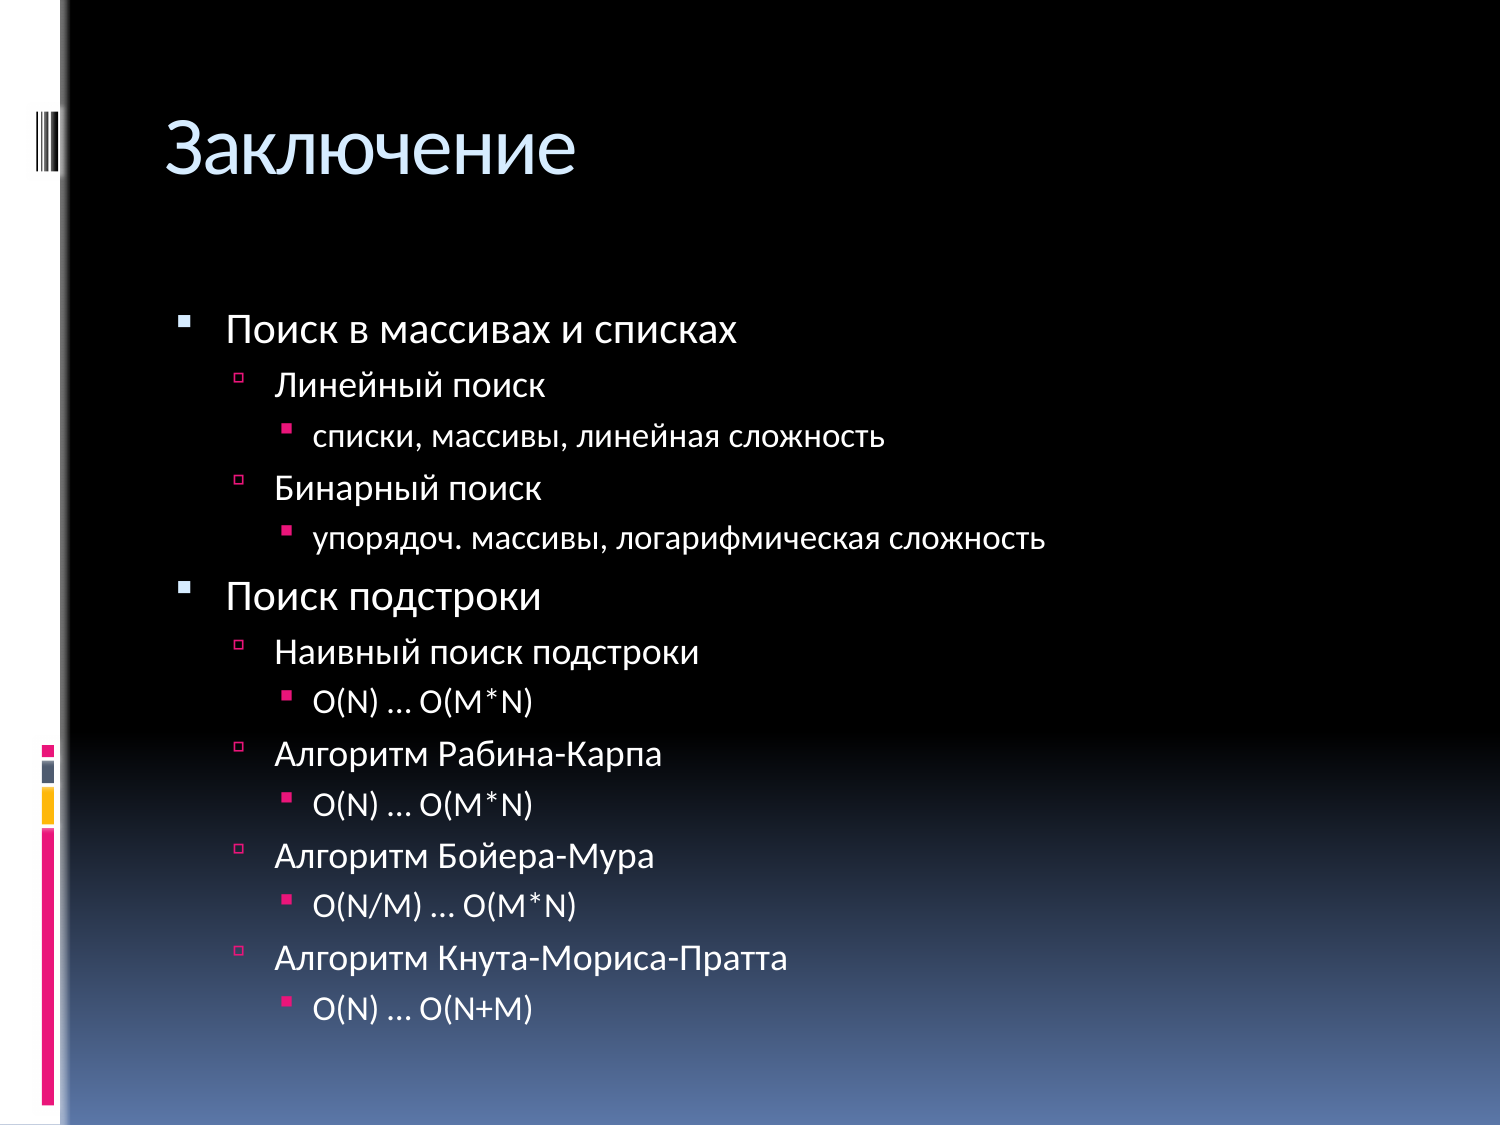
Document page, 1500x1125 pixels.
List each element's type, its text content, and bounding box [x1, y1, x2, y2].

title Заключение [150, 83, 1425, 234]
list Поиск в массивах и списках Линейный поиск списки, массивы, линейная сложность Бинарный поиск упорядоч. массивы, логарифмическая сложность Поиск подстроки Наивный поиск подстроки O(N) … O(M*N) Алгоритм Рабина-Карпа O(N) … O(M*N) Алгоритм Бойера-Мура O(N/M) … O(M*N) Алгоритм Кнута-Мориса-Пратта O(N) … O(N+M) [150, 292, 1425, 1043]
